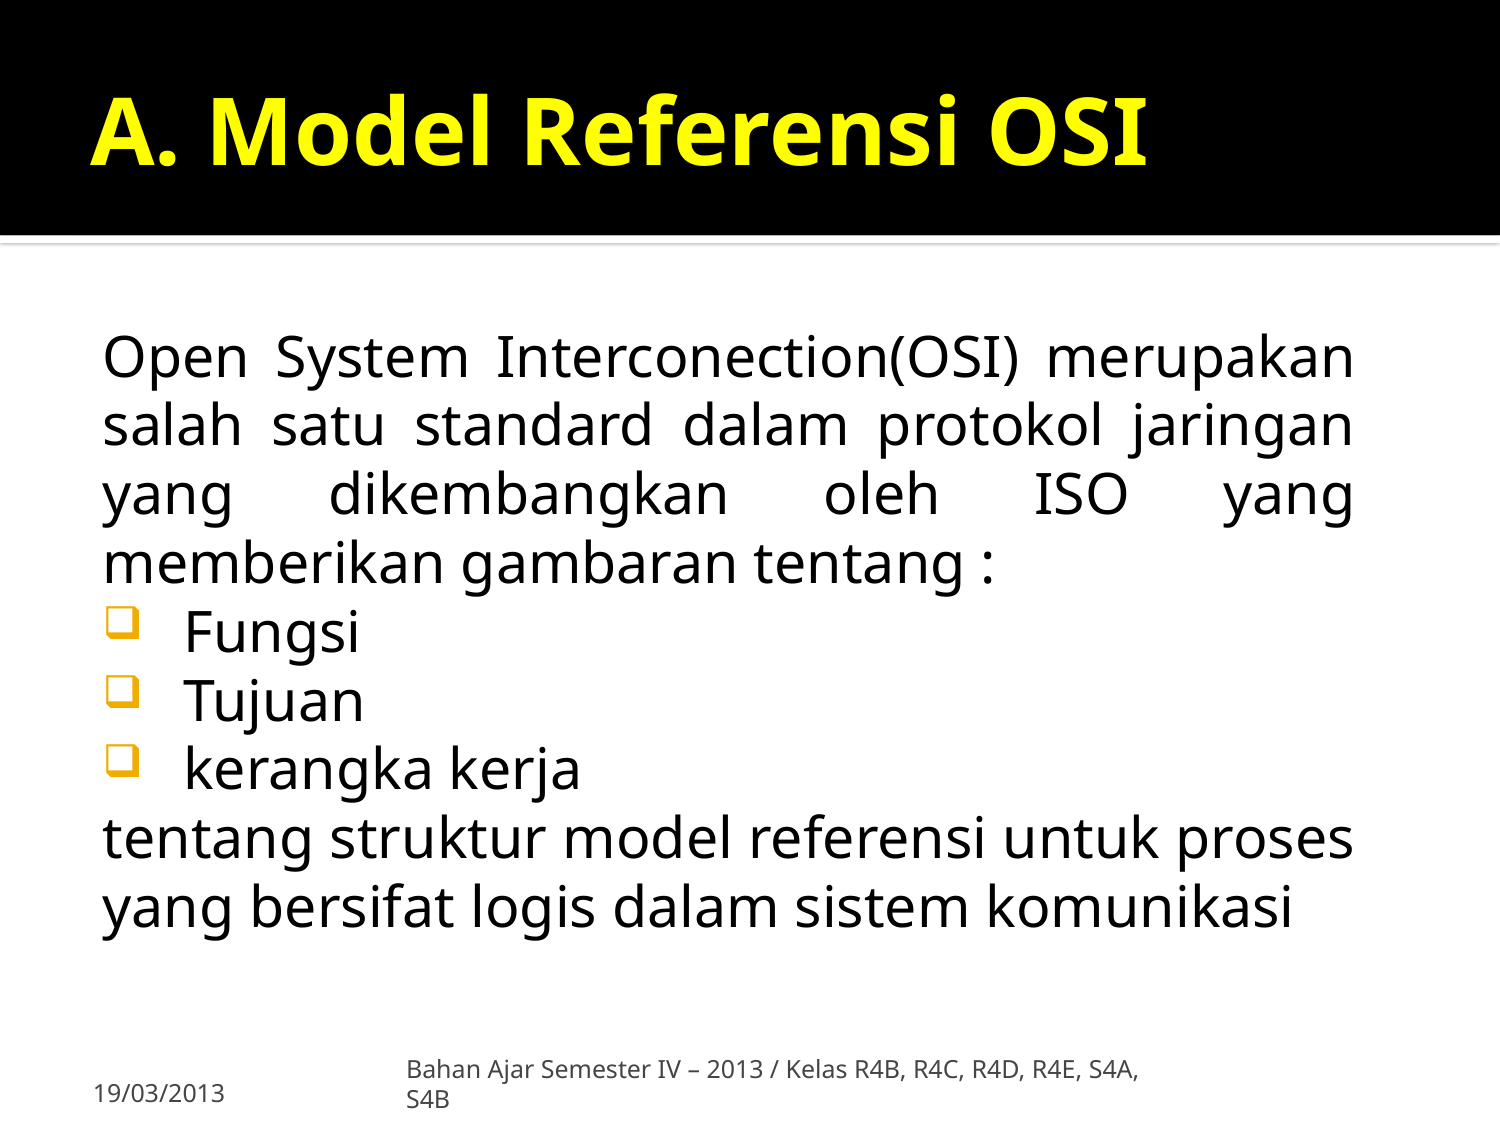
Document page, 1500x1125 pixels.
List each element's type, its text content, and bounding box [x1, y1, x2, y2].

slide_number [75, 1062, 398, 1108]
footer Bahan Ajar Semester IV – 2013 / Kelas R4B, R4C, R4D, R4E, S4A, S4B [398, 1053, 1199, 1114]
list Open System Interconection(OSI) merupakan salah satu standard dalam protokol jaringan yang dikembangkan oleh ISO yang memberikan gambaran tentang : Fungsi Tujuan kerangka kerja tentang struktur model referensi untuk proses yang bersifat logis dalam sistem komunikasi [93, 304, 1372, 1008]
title A. Model Referensi OSI [75, 25, 1425, 231]
